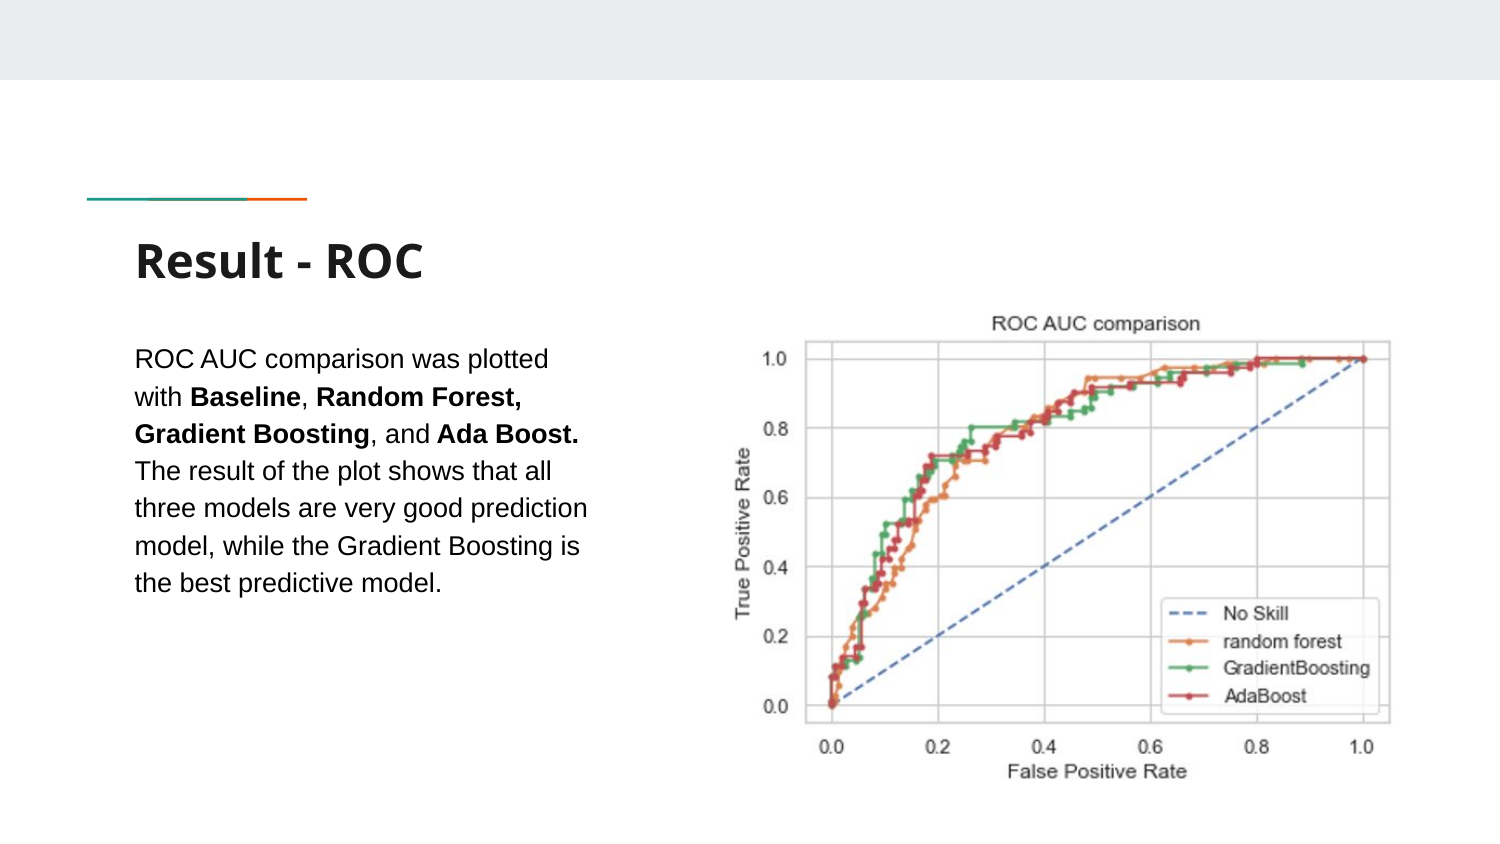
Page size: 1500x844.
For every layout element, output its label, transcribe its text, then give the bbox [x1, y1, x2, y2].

picture [725, 303, 1401, 794]
list ROC AUC comparison was plotted with Baseline, Random Forest, Gradient Boosting, and Ada Boost. The result of the plot shows that all three models are very good prediction model, while the Gradient Boosting is the best predictive model. [119, 322, 606, 712]
title Result - ROC [119, 216, 1381, 305]
